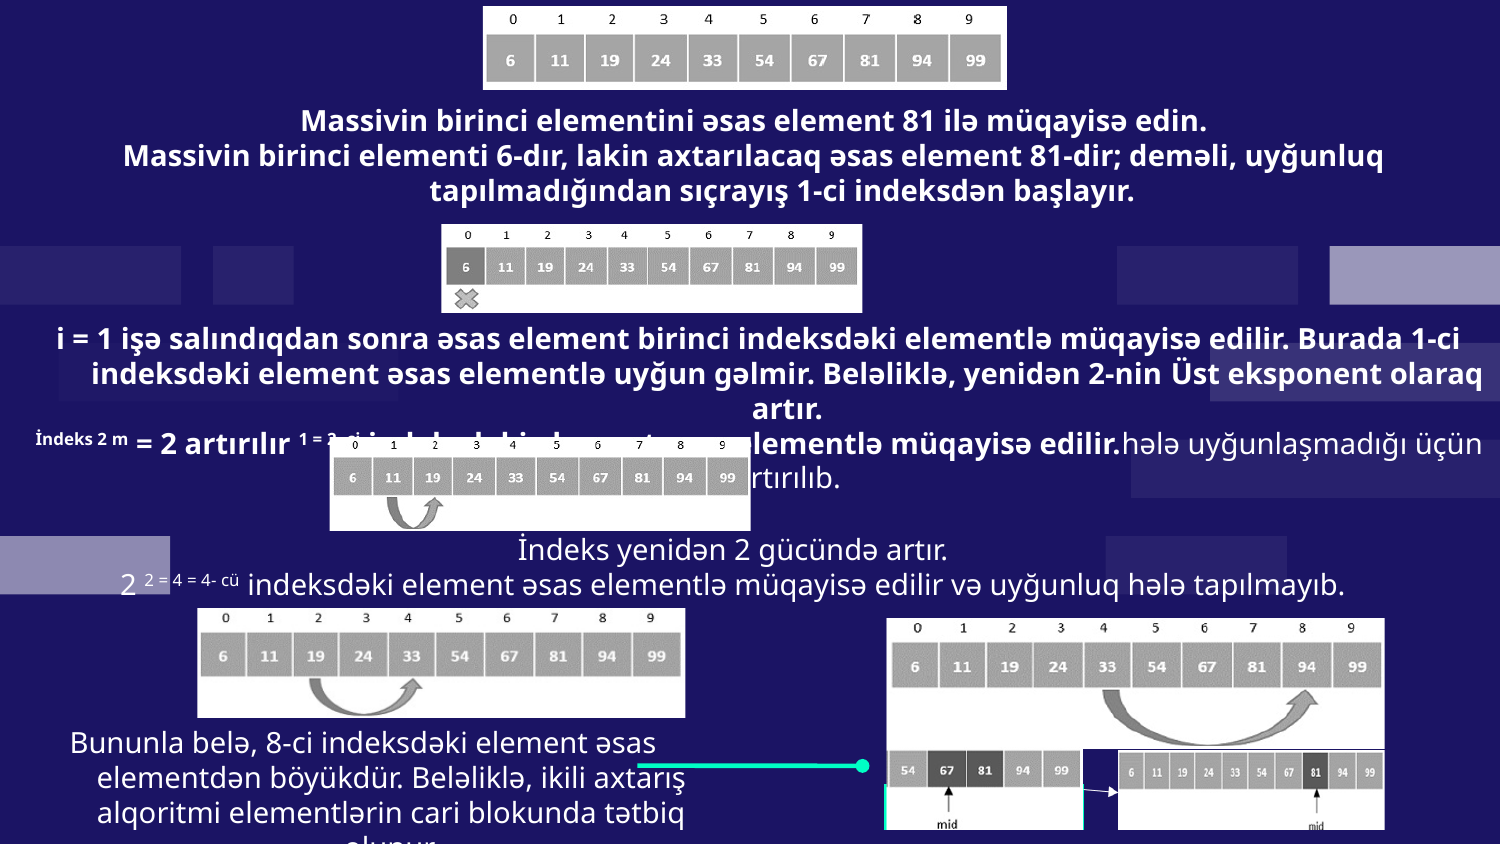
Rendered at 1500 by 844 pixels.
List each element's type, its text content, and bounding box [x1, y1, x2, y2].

subtitle Massivin birinci elementini əsas element 81 ilə müqayisə edin. Massivin birinci elementi 6-dır, lakin axtarılacaq əsas element 81-dir; deməli, uyğunluq tapılmadığından sıçrayış 1-ci indeksdən başlayır. [87, 102, 1403, 178]
picture [329, 437, 751, 531]
picture [482, 6, 1008, 90]
subtitle Bununla belə, 8-ci indeksdəki element əsas elementdən böyükdür. Beləliklə, ikili axtarış alqoritmi elementlərin cari blokunda tətbiq olunur. [0, 724, 717, 827]
picture [441, 224, 863, 313]
picture [197, 608, 686, 718]
subtitle İndeks yenidən 2 gücündə artır. 2 2 = 4 = 4- cü indeksdəki element əsas elementlə müqayisə edilir və uyğunluq hələ tapılmayıb. [0, 531, 1466, 633]
subtitle i = 1 işə salındıqdan sonra əsas element birinci indeksdəki elementlə müqayisə edilir. Burada 1-ci indeksdəki element əsas elementlə uyğun gəlmir. Beləliklə, yenidən 2-nin Üst eksponent olaraq artır. İndeks 2 m = 2 artırılır 1 = 2 -ci indeksdəki element əsas elementlə müqayisə edilir.hələ uyğunlaşmadığı üçün artırılıb. [0, 320, 1500, 422]
picture [883, 618, 1385, 831]
